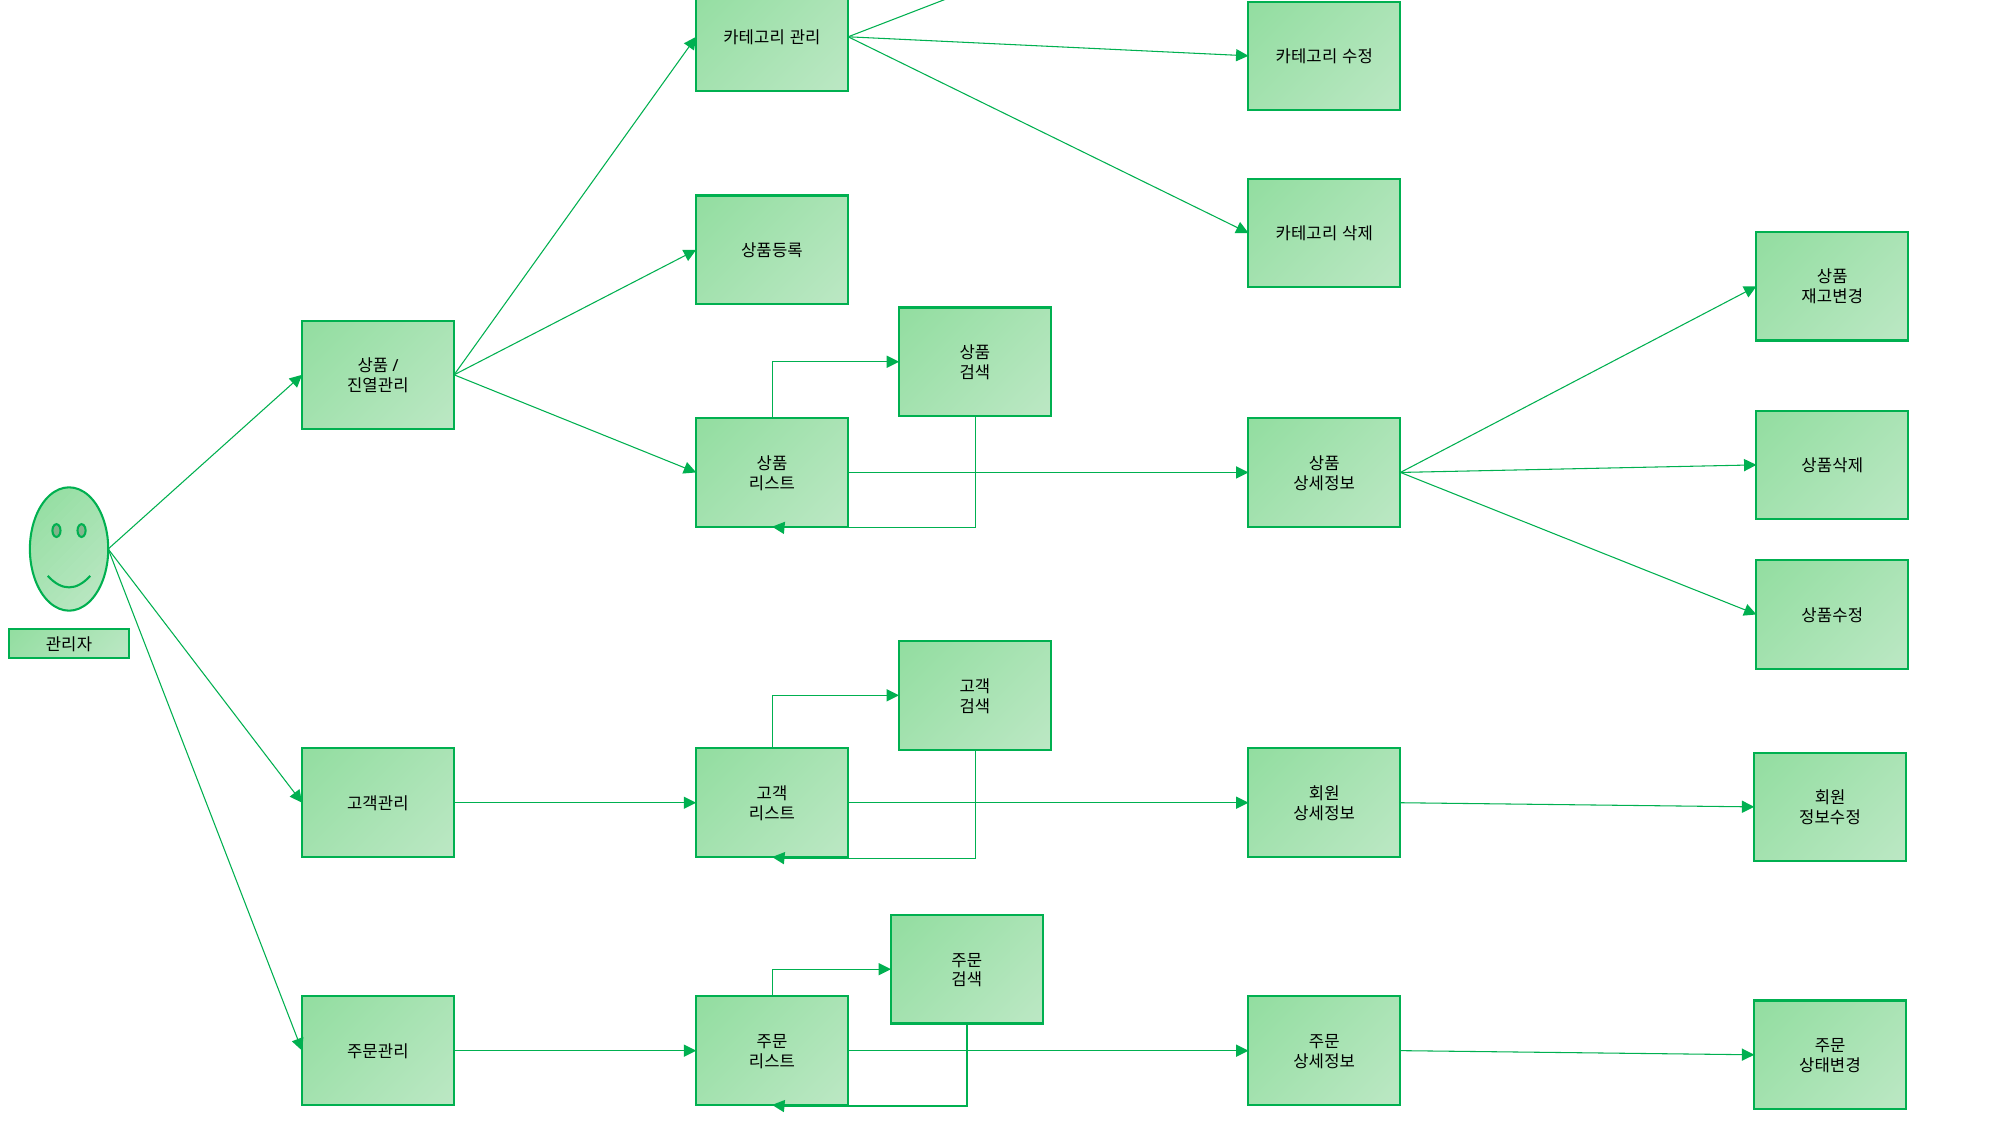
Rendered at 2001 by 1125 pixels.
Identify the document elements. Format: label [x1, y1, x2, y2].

text_box [9, 0, 1909, 1110]
